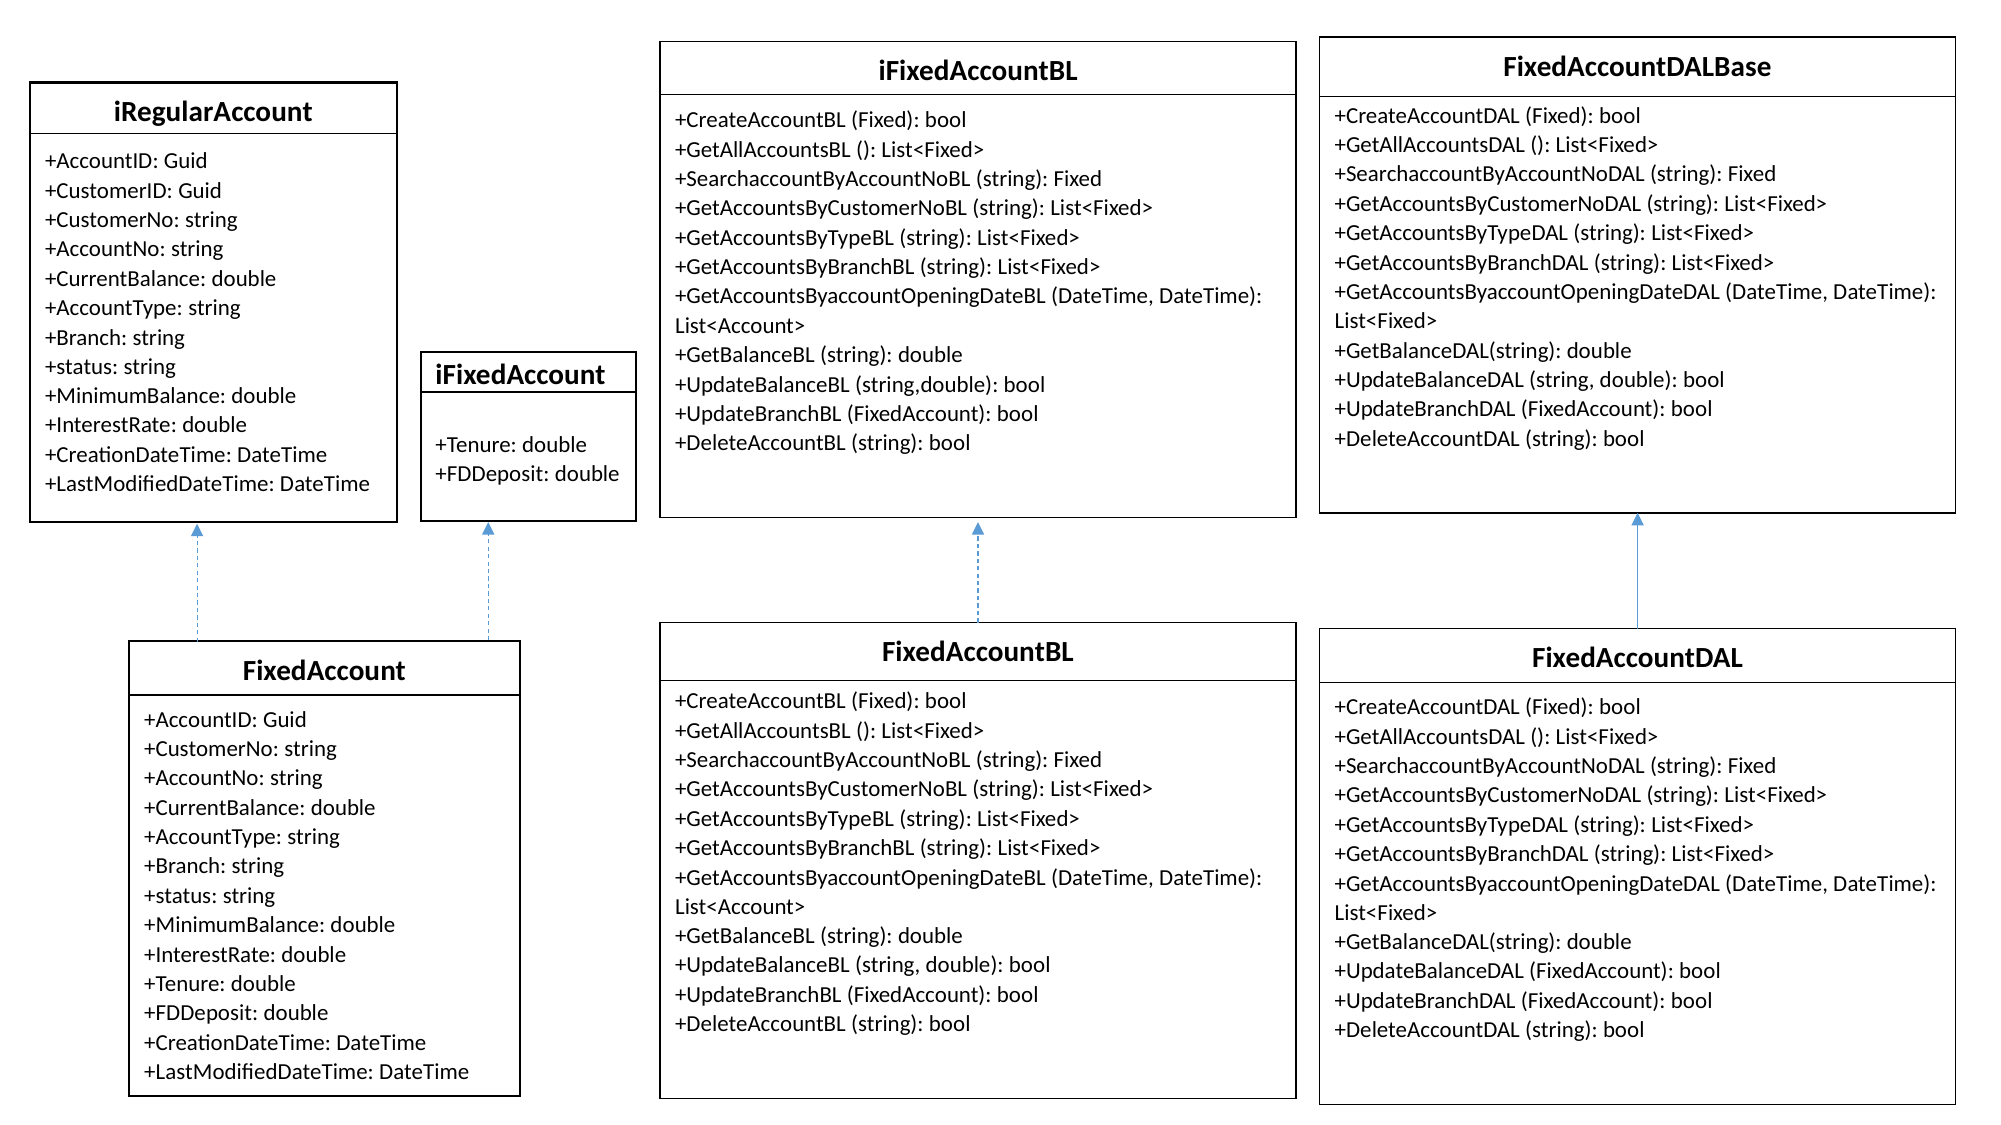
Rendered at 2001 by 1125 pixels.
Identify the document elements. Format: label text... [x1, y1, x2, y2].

text_box iFixedAccountBL +CreateAccountBL (Fixed): bool +GetAllAccountsBL (): List<Fixed> +SearchaccountByAccountNoBL (string): Fixed +GetAccountsByCustomerNoBL (string): List<Fixed> +GetAccountsByTypeBL (string): List<Fixed> +GetAccountsByBranchBL (string): List<Fixed> +GetAccountsByaccountOpeningDateBL (DateTime, DateTime): List<Account> +GetBalanceBL (string): double +UpdateBalanceBL (string,double): bool +UpdateBranchBL (FixedAccount): bool +DeleteAccountBL (string): bool [660, 95, 1297, 518]
text_box FixedAccount +AccountID: Guid +CustomerNo: string +AccountNo: string +CurrentBalance: double +AccountType: string +Branch: string +status: string +MinimumBalance: double +InterestRate: double +Tenure: double +FDDeposit: double +CreationDateTime: DateTime +LastModifiedDateTime: DateTime [128, 640, 521, 1097]
text_box FixedAccountDAL +CreateAccountDAL (Fixed): bool +GetAllAccountsDAL (): List<Fixed> +SearchaccountByAccountNoDAL (string): Fixed +GetAccountsByCustomerNoDAL (string): List<Fixed> +GetAccountsByTypeDAL (string): List<Fixed> +GetAccountsByBranchDAL (string): List<Fixed> +GetAccountsByaccountOpeningDateDAL (DateTime, DateTime): List<Fixed> +GetBalanceDAL(string): double +UpdateBalanceDAL (FixedAccount): bool +UpdateBranchDAL (FixedAccount): bool +DeleteAccountDAL (string): bool [1319, 628, 1956, 682]
text_box +Tenure: double +FDDeposit: double [420, 391, 637, 522]
text_box iFixedAccountBL +CreateAccountBL (Fixed): bool +GetAllAccountsBL (): List<Fixed> +SearchaccountByAccountNoBL (string): Fixed +GetAccountsByCustomerNoBL (string): List<Fixed> +GetAccountsByTypeBL (string): List<Fixed> +GetAccountsByBranchBL (string): List<Fixed> +GetAccountsByaccountOpeningDateBL (DateTime, DateTime): List<Account> +GetBalanceBL (string): double +UpdateBalanceBL (string,double): bool +UpdateBranchBL (FixedAccount): bool +DeleteAccountBL (string): bool [660, 41, 1297, 94]
text_box iFixedAccount [420, 351, 637, 391]
text_box FixedAccountDAL +CreateAccountDAL (Fixed): bool +GetAllAccountsDAL (): List<Fixed> +SearchaccountByAccountNoDAL (string): Fixed +GetAccountsByCustomerNoDAL (string): List<Fixed> +GetAccountsByTypeDAL (string): List<Fixed> +GetAccountsByBranchDAL (string): List<Fixed> +GetAccountsByaccountOpeningDateDAL (DateTime, DateTime): List<Fixed> +GetBalanceDAL(string): double +UpdateBalanceDAL (FixedAccount): bool +UpdateBranchDAL (FixedAccount): bool +DeleteAccountDAL (string): bool [1319, 683, 1956, 1105]
text_box FixedAccountDALBase +CreateAccountDAL (Fixed): bool +GetAllAccountsDAL (): List<Fixed> +SearchaccountByAccountNoDAL (string): Fixed +GetAccountsByCustomerNoDAL (string): List<Fixed> +GetAccountsByTypeDAL (string): List<Fixed> +GetAccountsByBranchDAL (string): List<Fixed> +GetAccountsByaccountOpeningDateDAL (DateTime, DateTime): List<Fixed> +GetBalanceDAL(string): double +UpdateBalanceDAL (string, double): bool +UpdateBranchDAL (FixedAccount): bool +DeleteAccountDAL (string): bool [1319, 97, 1956, 513]
text_box FixedAccountBL +CreateAccountBL (Fixed): bool +GetAllAccountsBL (): List<Fixed> +SearchaccountByAccountNoBL (string): Fixed +GetAccountsByCustomerNoBL (string): List<Fixed> +GetAccountsByTypeBL (string): List<Fixed> +GetAccountsByBranchBL (string): List<Fixed> +GetAccountsByaccountOpeningDateBL (DateTime, DateTime): List<Account> +GetBalanceBL (string): double +UpdateBalanceBL (string, double): bool +UpdateBranchBL (FixedAccount): bool +DeleteAccountBL (string): bool [660, 681, 1297, 1099]
text_box FixedAccountBL +CreateAccountBL (Fixed): bool +GetAllAccountsBL (): List<Fixed> +SearchaccountByAccountNoBL (string): Fixed +GetAccountsByCustomerNoBL (string): List<Fixed> +GetAccountsByTypeBL (string): List<Fixed> +GetAccountsByBranchBL (string): List<Fixed> +GetAccountsByaccountOpeningDateBL (DateTime, DateTime): List<Account> +GetBalanceBL (string): double +UpdateBalanceBL (string, double): bool +UpdateBranchBL (FixedAccount): bool +DeleteAccountBL (string): bool [660, 622, 1297, 680]
text_box FixedAccountDALBase +CreateAccountDAL (Fixed): bool +GetAllAccountsDAL (): List<Fixed> +SearchaccountByAccountNoDAL (string): Fixed +GetAccountsByCustomerNoDAL (string): List<Fixed> +GetAccountsByTypeDAL (string): List<Fixed> +GetAccountsByBranchDAL (string): List<Fixed> +GetAccountsByaccountOpeningDateDAL (DateTime, DateTime): List<Fixed> +GetBalanceDAL(string): double +UpdateBalanceDAL (string, double): bool +UpdateBranchDAL (FixedAccount): bool +DeleteAccountDAL (string): bool [1319, 36, 1956, 96]
text_box iRegularAccount +AccountID: Guid +CustomerID: Guid +CustomerNo: string +AccountNo: string +CurrentBalance: double +AccountType: string +Branch: string +status: string +MinimumBalance: double +InterestRate: double +CreationDateTime: DateTime +LastModifiedDateTime: DateTime [29, 134, 398, 523]
text_box iRegularAccount +AccountID: Guid +CustomerID: Guid +CustomerNo: string +AccountNo: string +CurrentBalance: double +AccountType: string +Branch: string +status: string +MinimumBalance: double +InterestRate: double +CreationDateTime: DateTime +LastModifiedDateTime: DateTime [29, 81, 398, 133]
